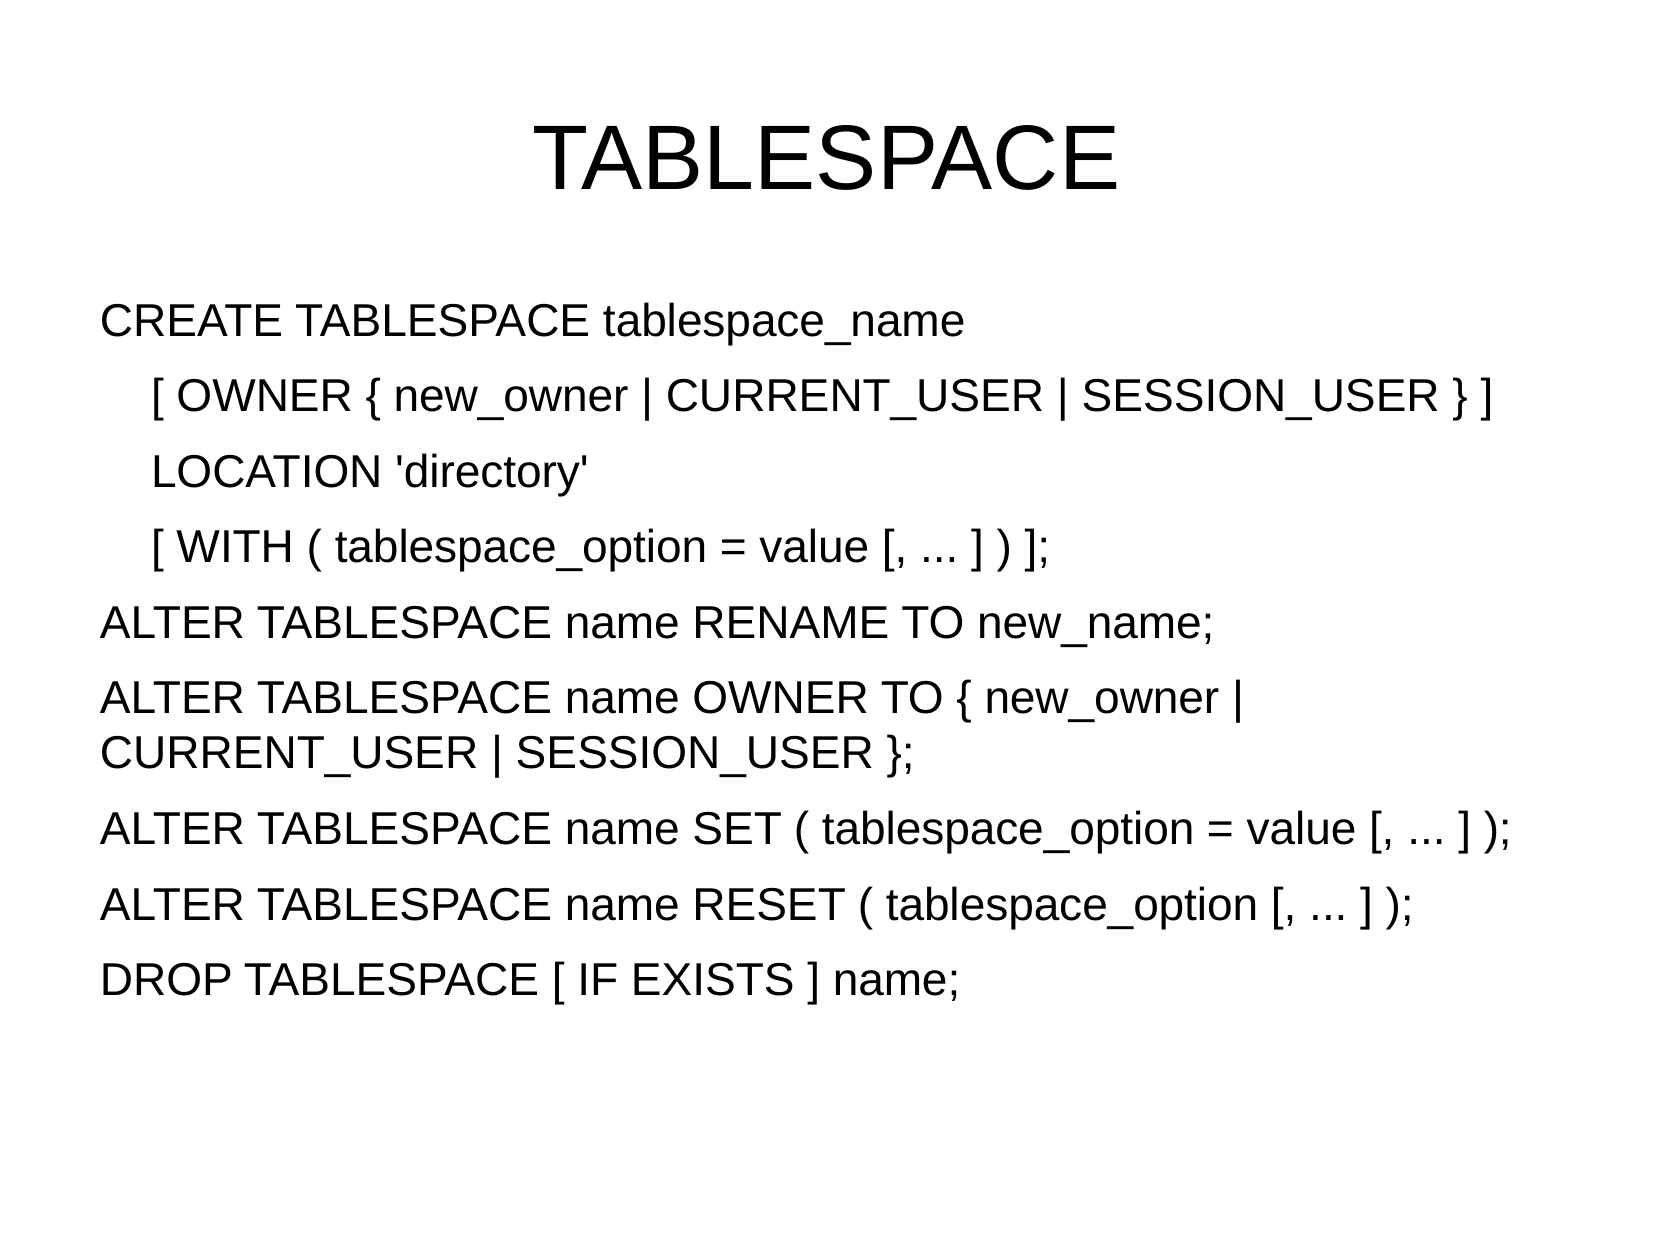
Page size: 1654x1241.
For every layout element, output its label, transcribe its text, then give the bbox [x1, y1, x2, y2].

text_box TABLESPACE [82, 49, 1571, 257]
text_box CREATE TABLESPACE tablespace_name [ OWNER { new_owner | CURRENT_USER | SESSION_USER } ] LOCATION 'directory' [ WITH ( tablespace_option = value [, ... ] ) ]; ALTER TABLESPACE name RENAME TO new_name; ALTER TABLESPACE name OWNER TO { new_owner | CURRENT_USER | SESSION_USER }; ALTER TABLESPACE name SET ( tablespace_option = value [, ... ] ); ALTER TABLESPACE name RESET ( tablespace_option [, ... ] ); DROP TABLESPACE [ IF EXISTS ] name; [82, 290, 1571, 1010]
